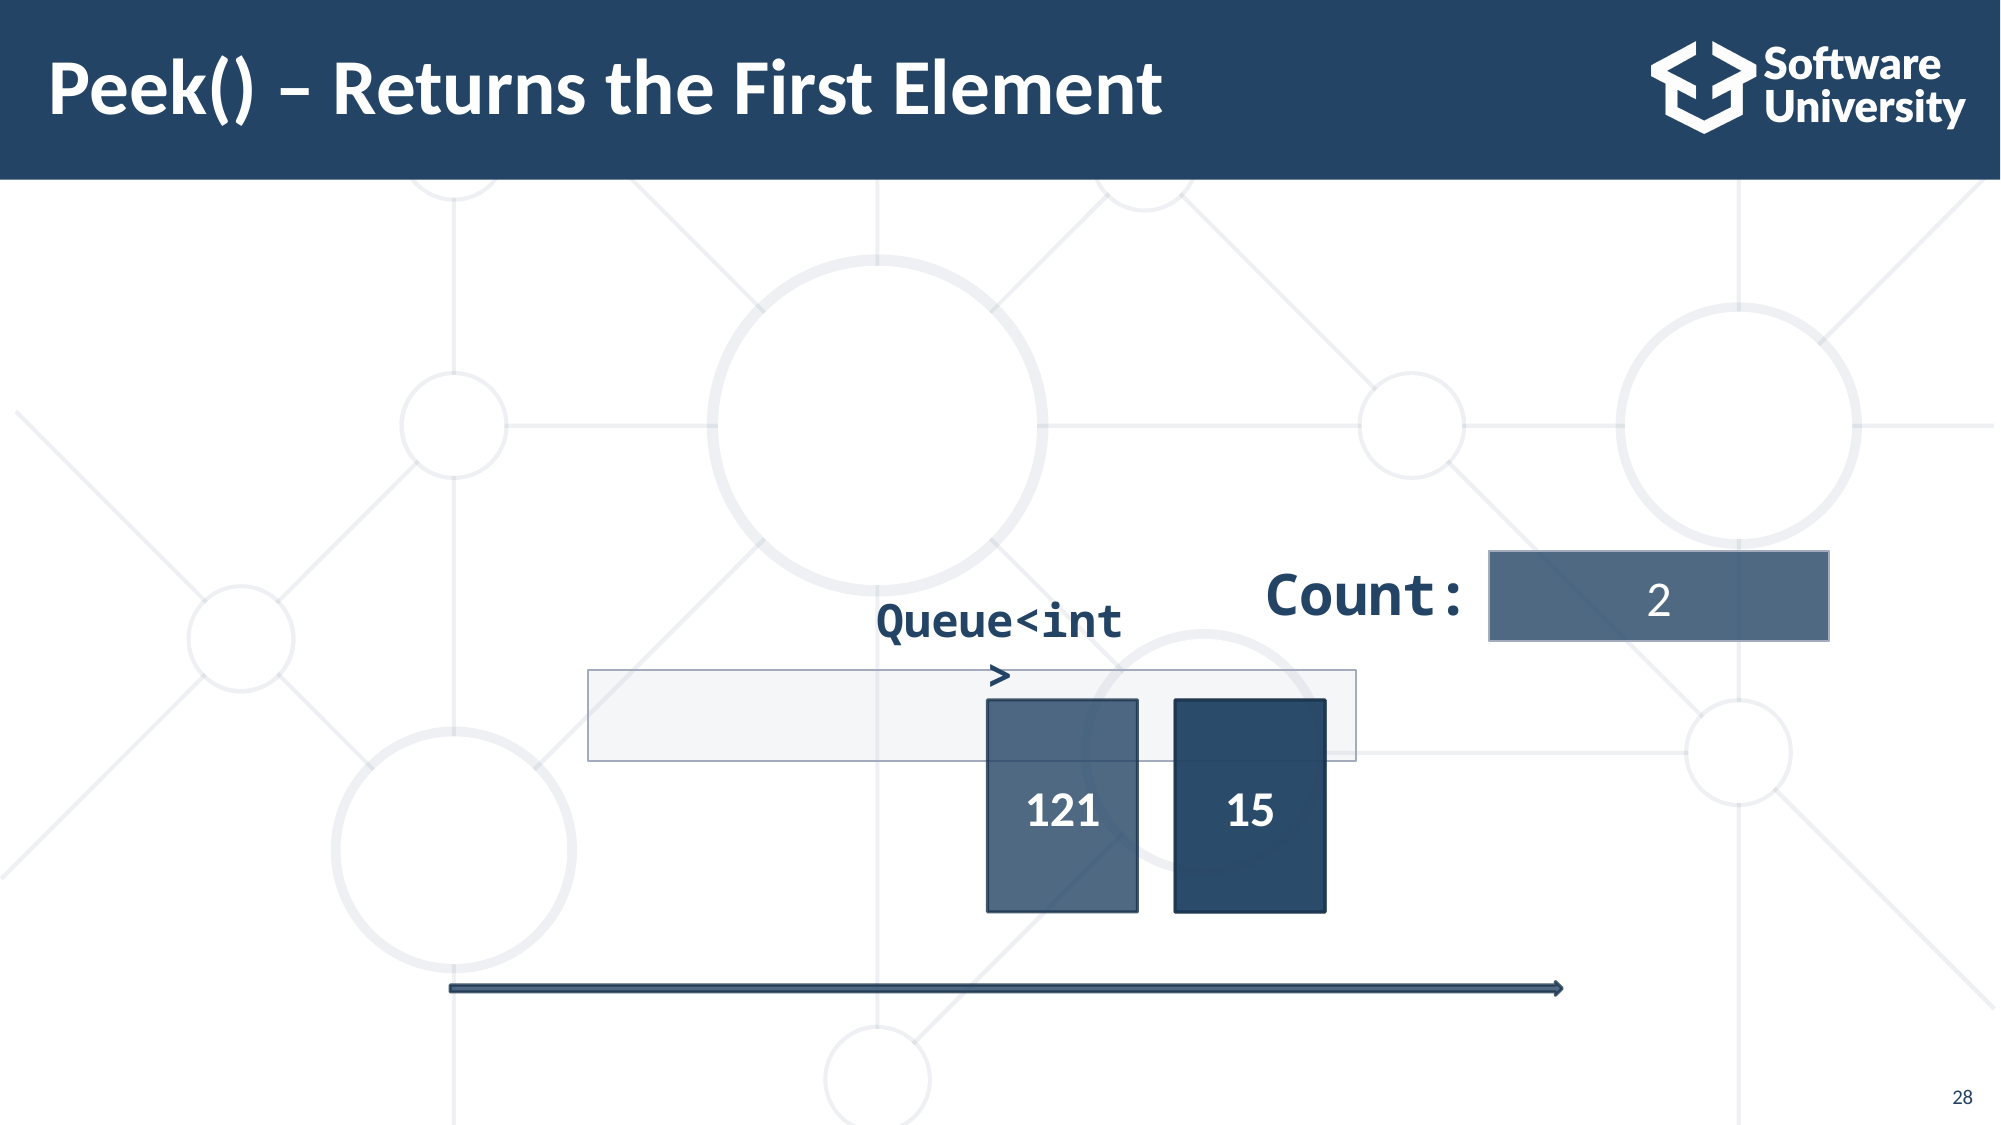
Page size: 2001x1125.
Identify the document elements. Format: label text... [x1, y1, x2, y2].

text_box Queue<int> [850, 583, 1150, 759]
text_box [1139, 670, 1357, 762]
picture [1651, 41, 1966, 134]
text_box [587, 670, 985, 762]
text_box 15 [1173, 698, 1327, 914]
title Peek() – Returns the First Element [31, 16, 1625, 162]
text_box 121 [985, 698, 1139, 914]
text_box [448, 979, 1565, 998]
slide_number 28 [1927, 1067, 1989, 1117]
text_box 2 [1489, 550, 1830, 641]
text_box Count: [1178, 553, 1504, 640]
